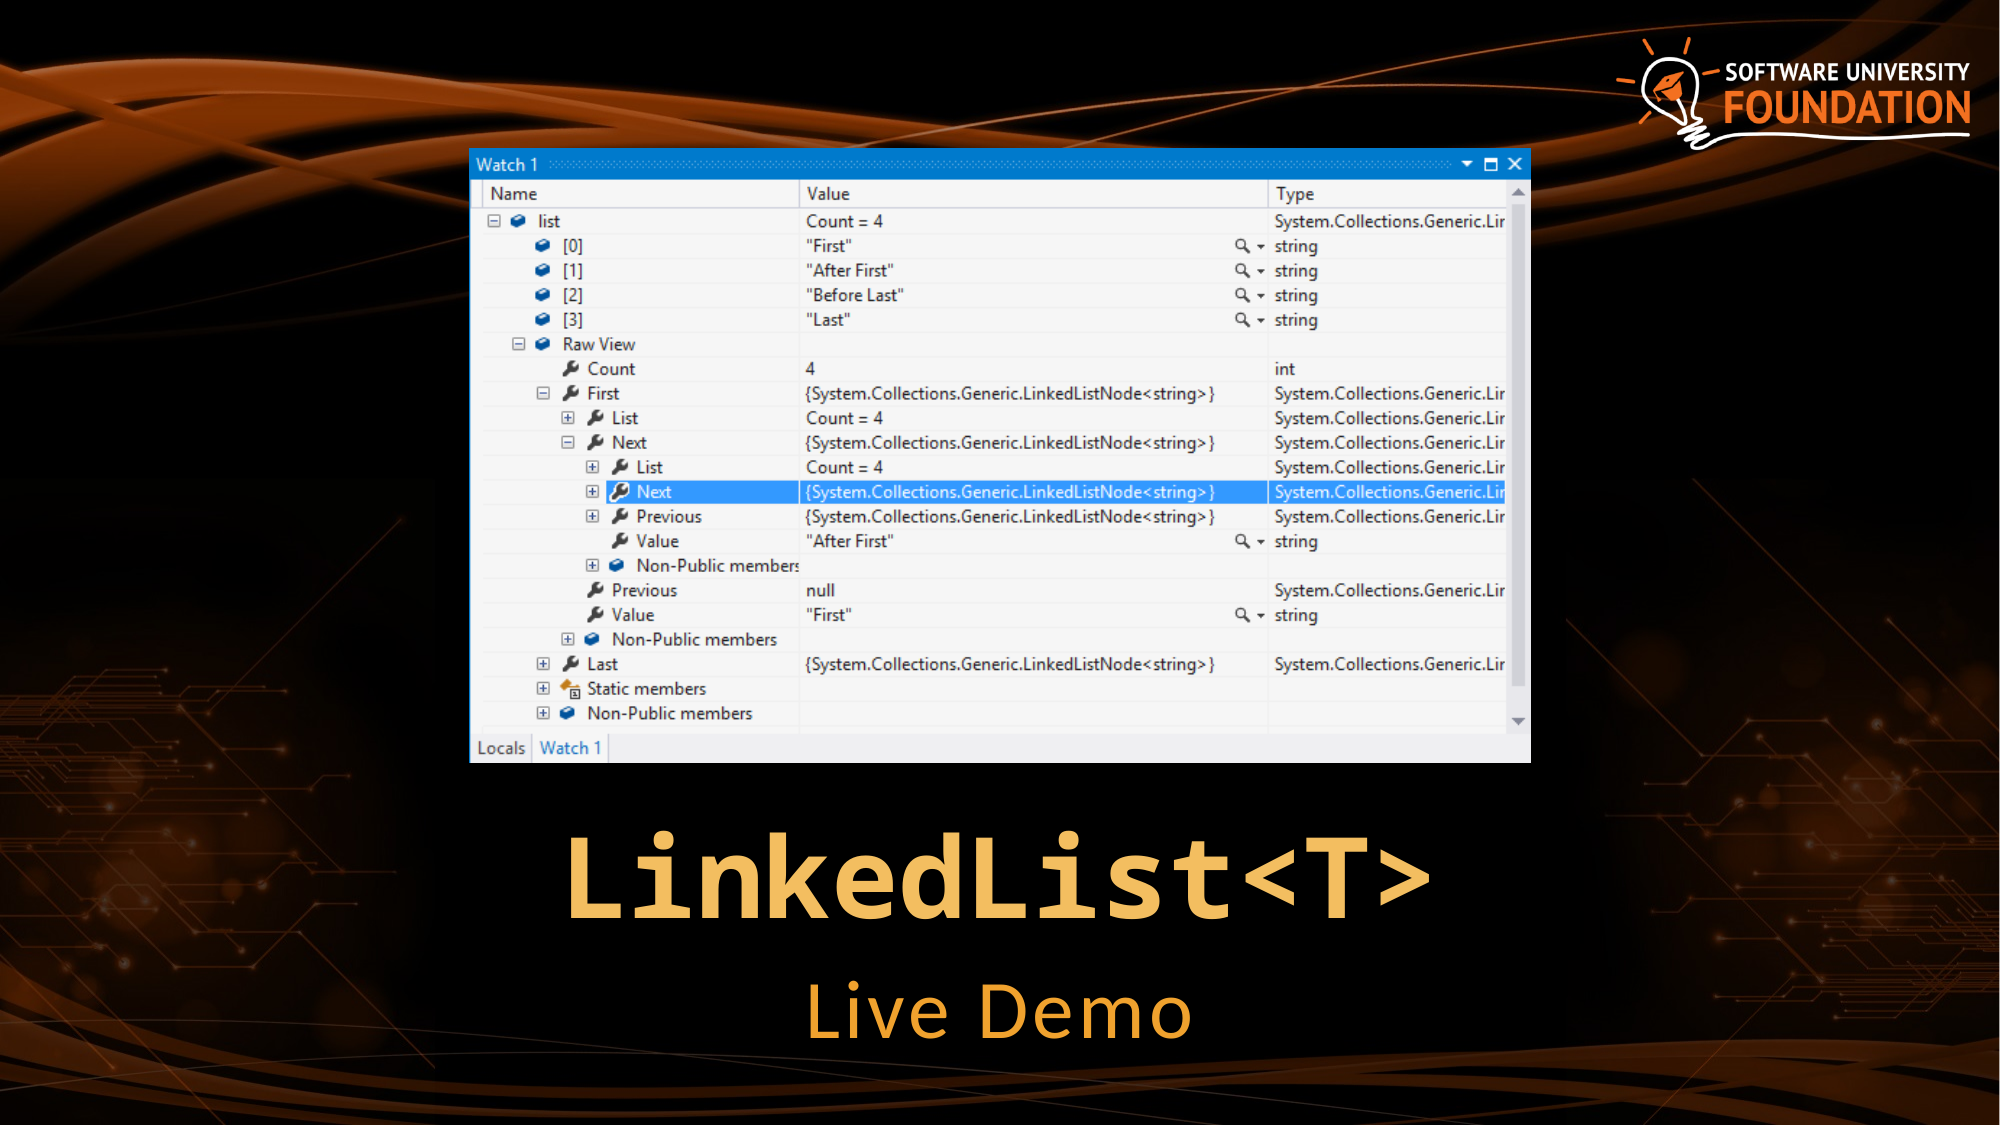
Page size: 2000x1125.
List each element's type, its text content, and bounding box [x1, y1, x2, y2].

list Live Demo [149, 944, 1850, 1062]
picture [0, 0, 2000, 1125]
title LinkedList<T> [149, 812, 1850, 944]
